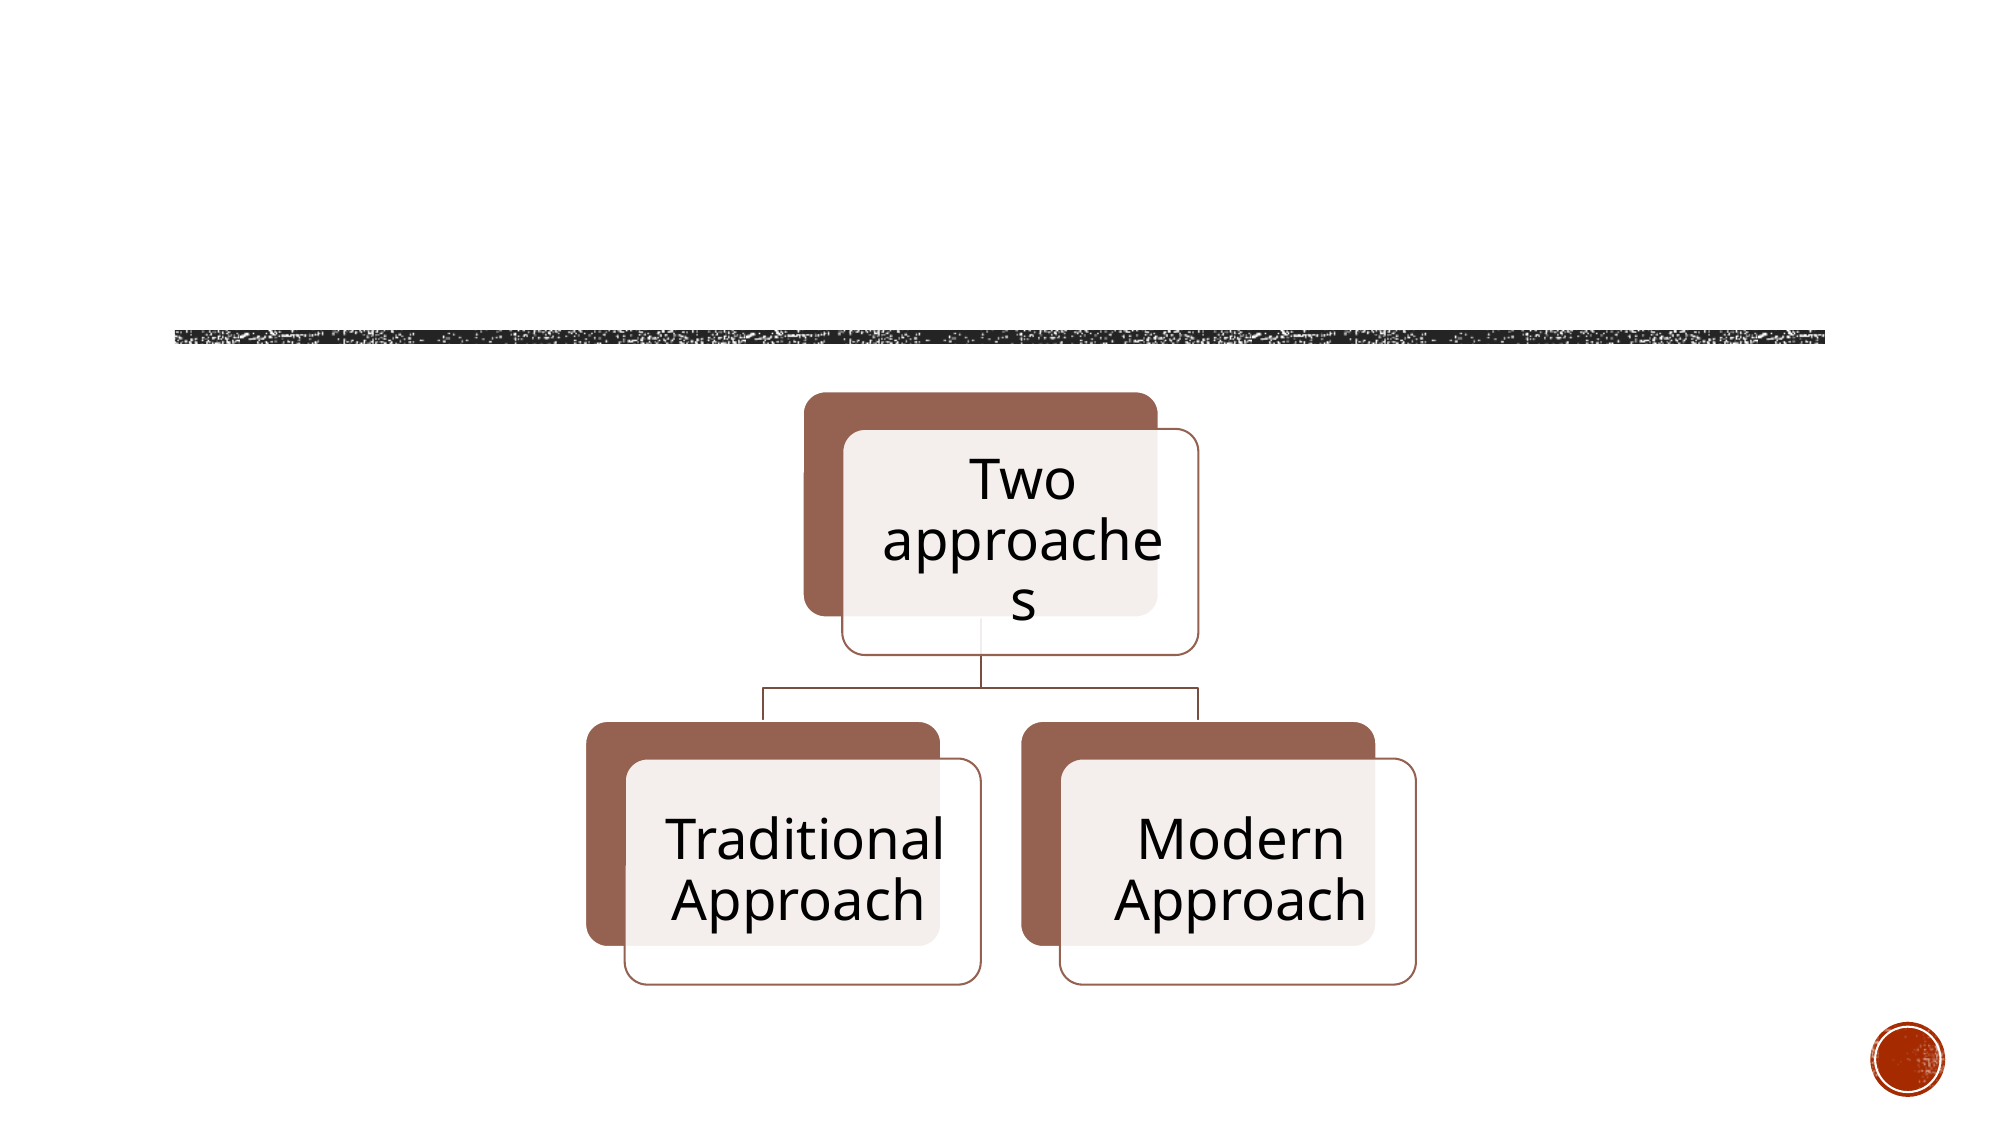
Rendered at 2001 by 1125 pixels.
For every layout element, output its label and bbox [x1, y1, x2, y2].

text_box [174, 329, 1826, 344]
list [176, 392, 1824, 984]
